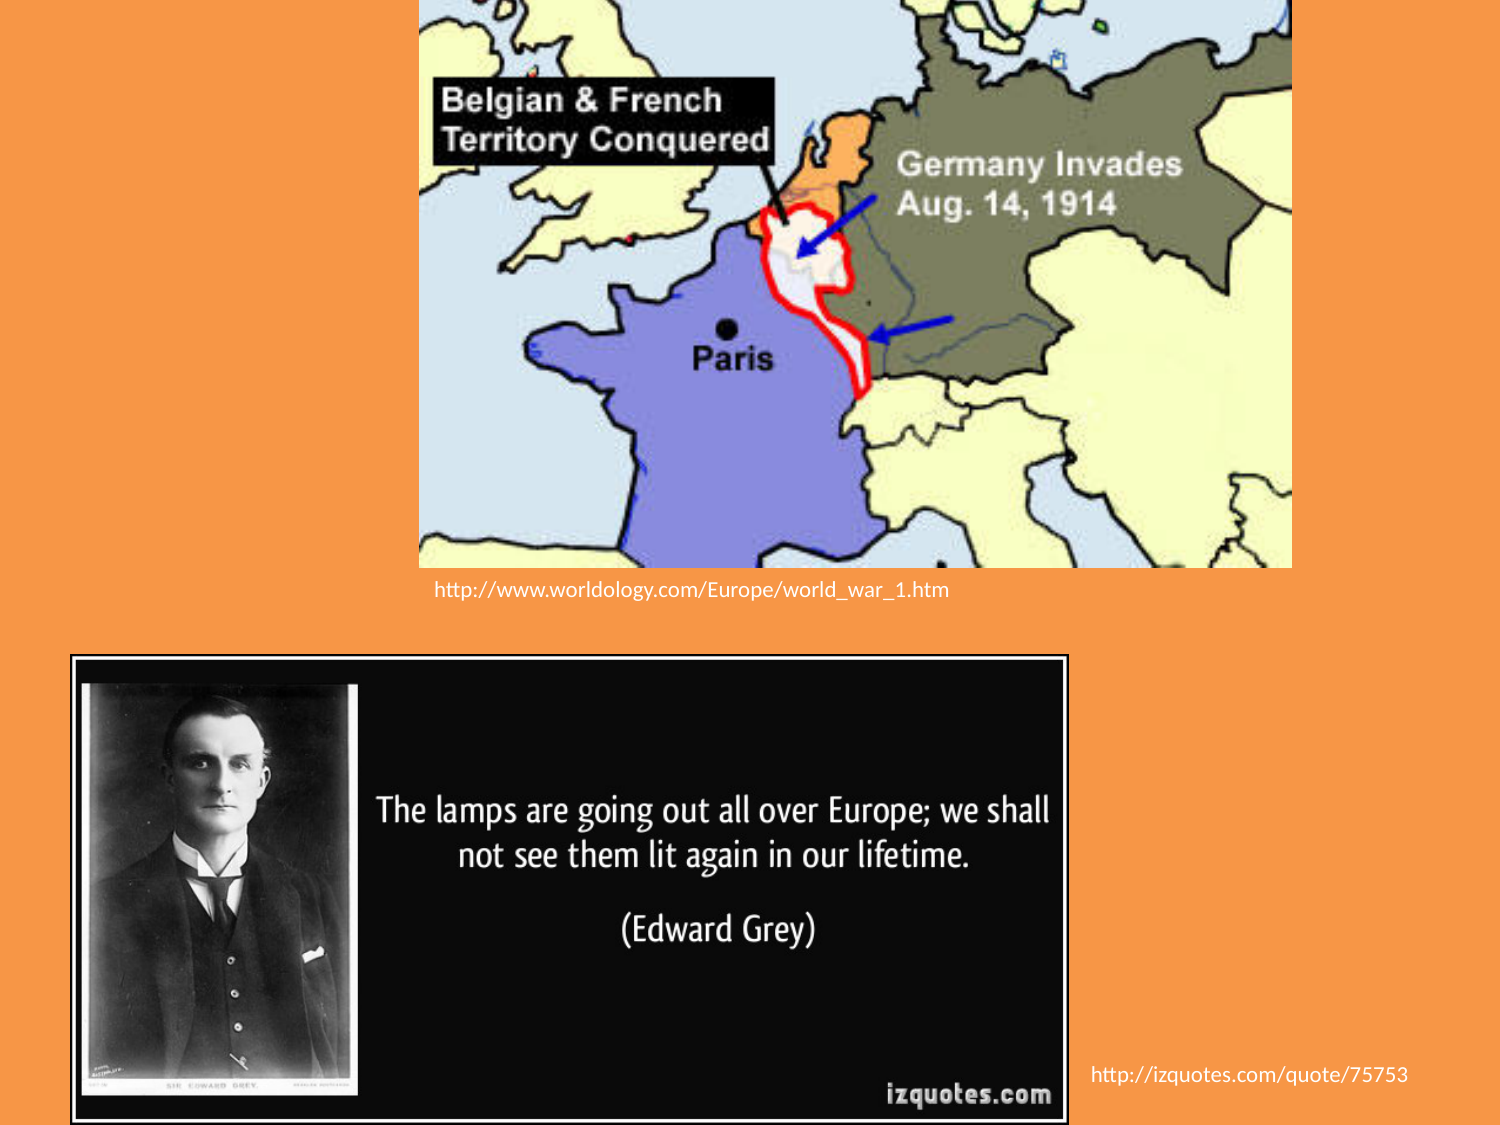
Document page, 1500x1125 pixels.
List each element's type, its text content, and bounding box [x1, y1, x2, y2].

text_box http://izquotes.com/quote/75753 [1076, 1052, 1500, 1095]
picture [70, 654, 1069, 1125]
picture [419, 0, 1293, 568]
text_box http://www.worldology.com/Europe/world_war_1.htm [419, 567, 1325, 610]
